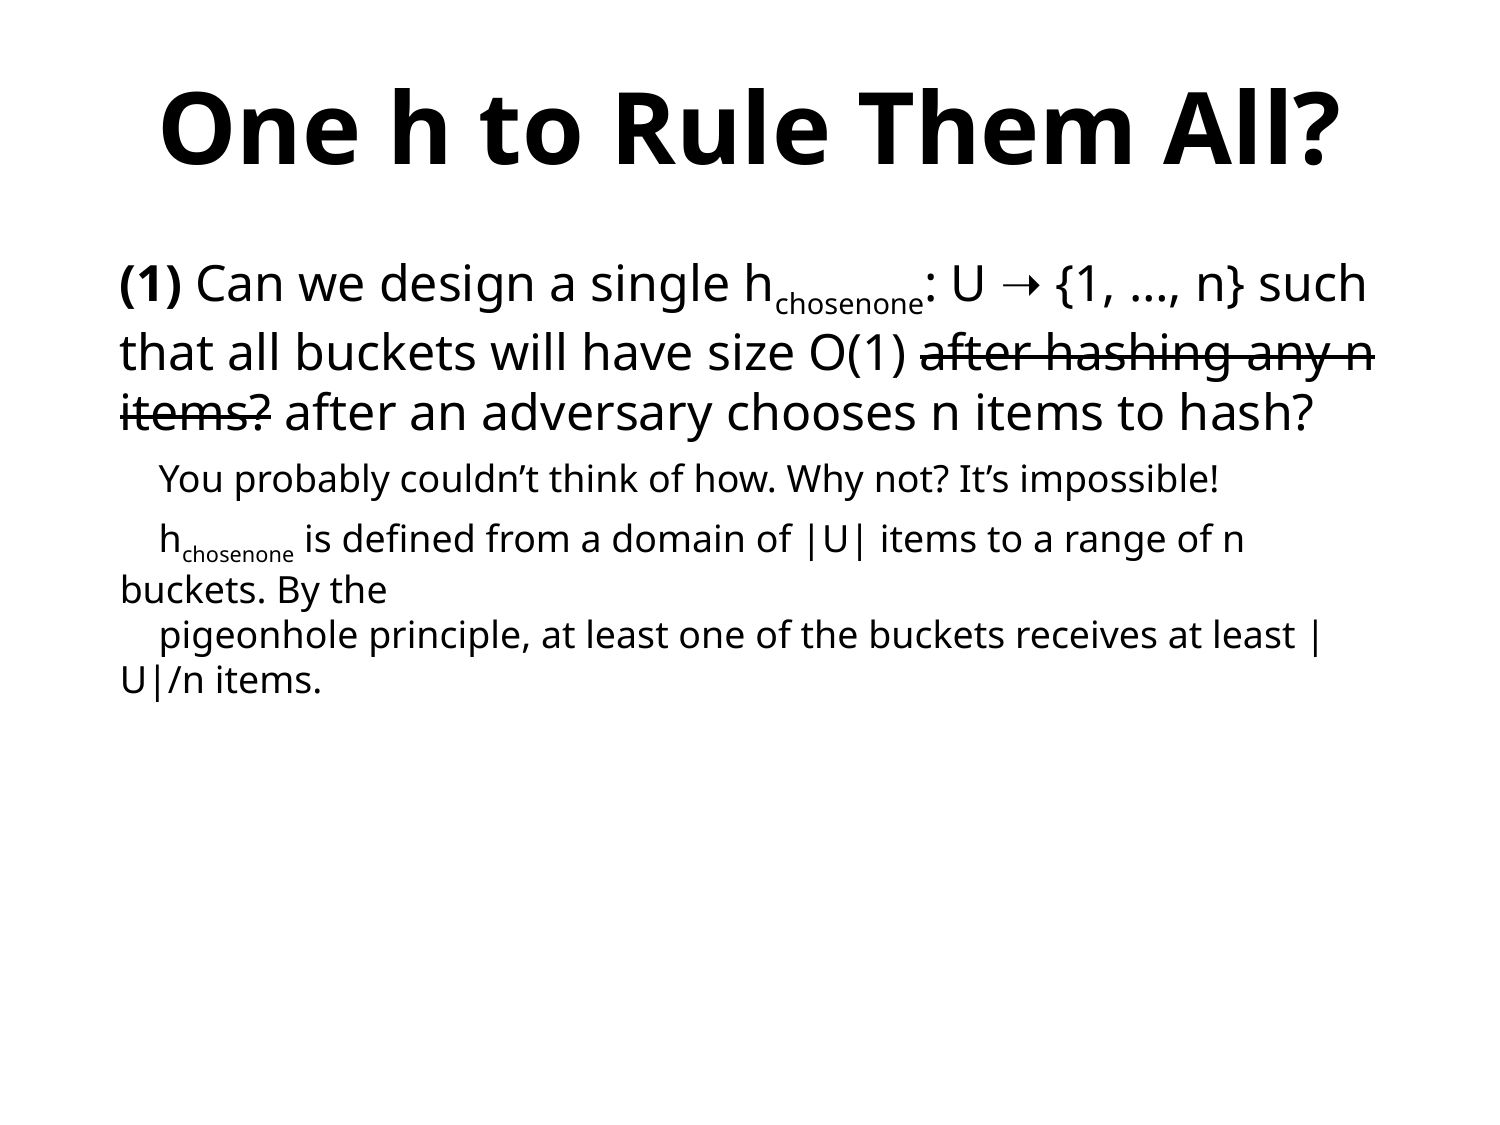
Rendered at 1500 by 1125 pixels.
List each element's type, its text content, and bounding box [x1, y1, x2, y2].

subtitle One h to Rule Them All? [0, 50, 1500, 237]
text_box (1) Can we design a single hchosenone: U ➝ {1, …, n} such that all buckets will have size O(1) after hashing any n items? after an adversary chooses n items to hash? You probably couldn’t think of how. Why not? It’s impossible! hchosenone is defined from a domain of |U| items to a range of n buckets. By the pigeonhole principle, at least one of the buckets receives at least |U|/n items. [104, 236, 1405, 1125]
